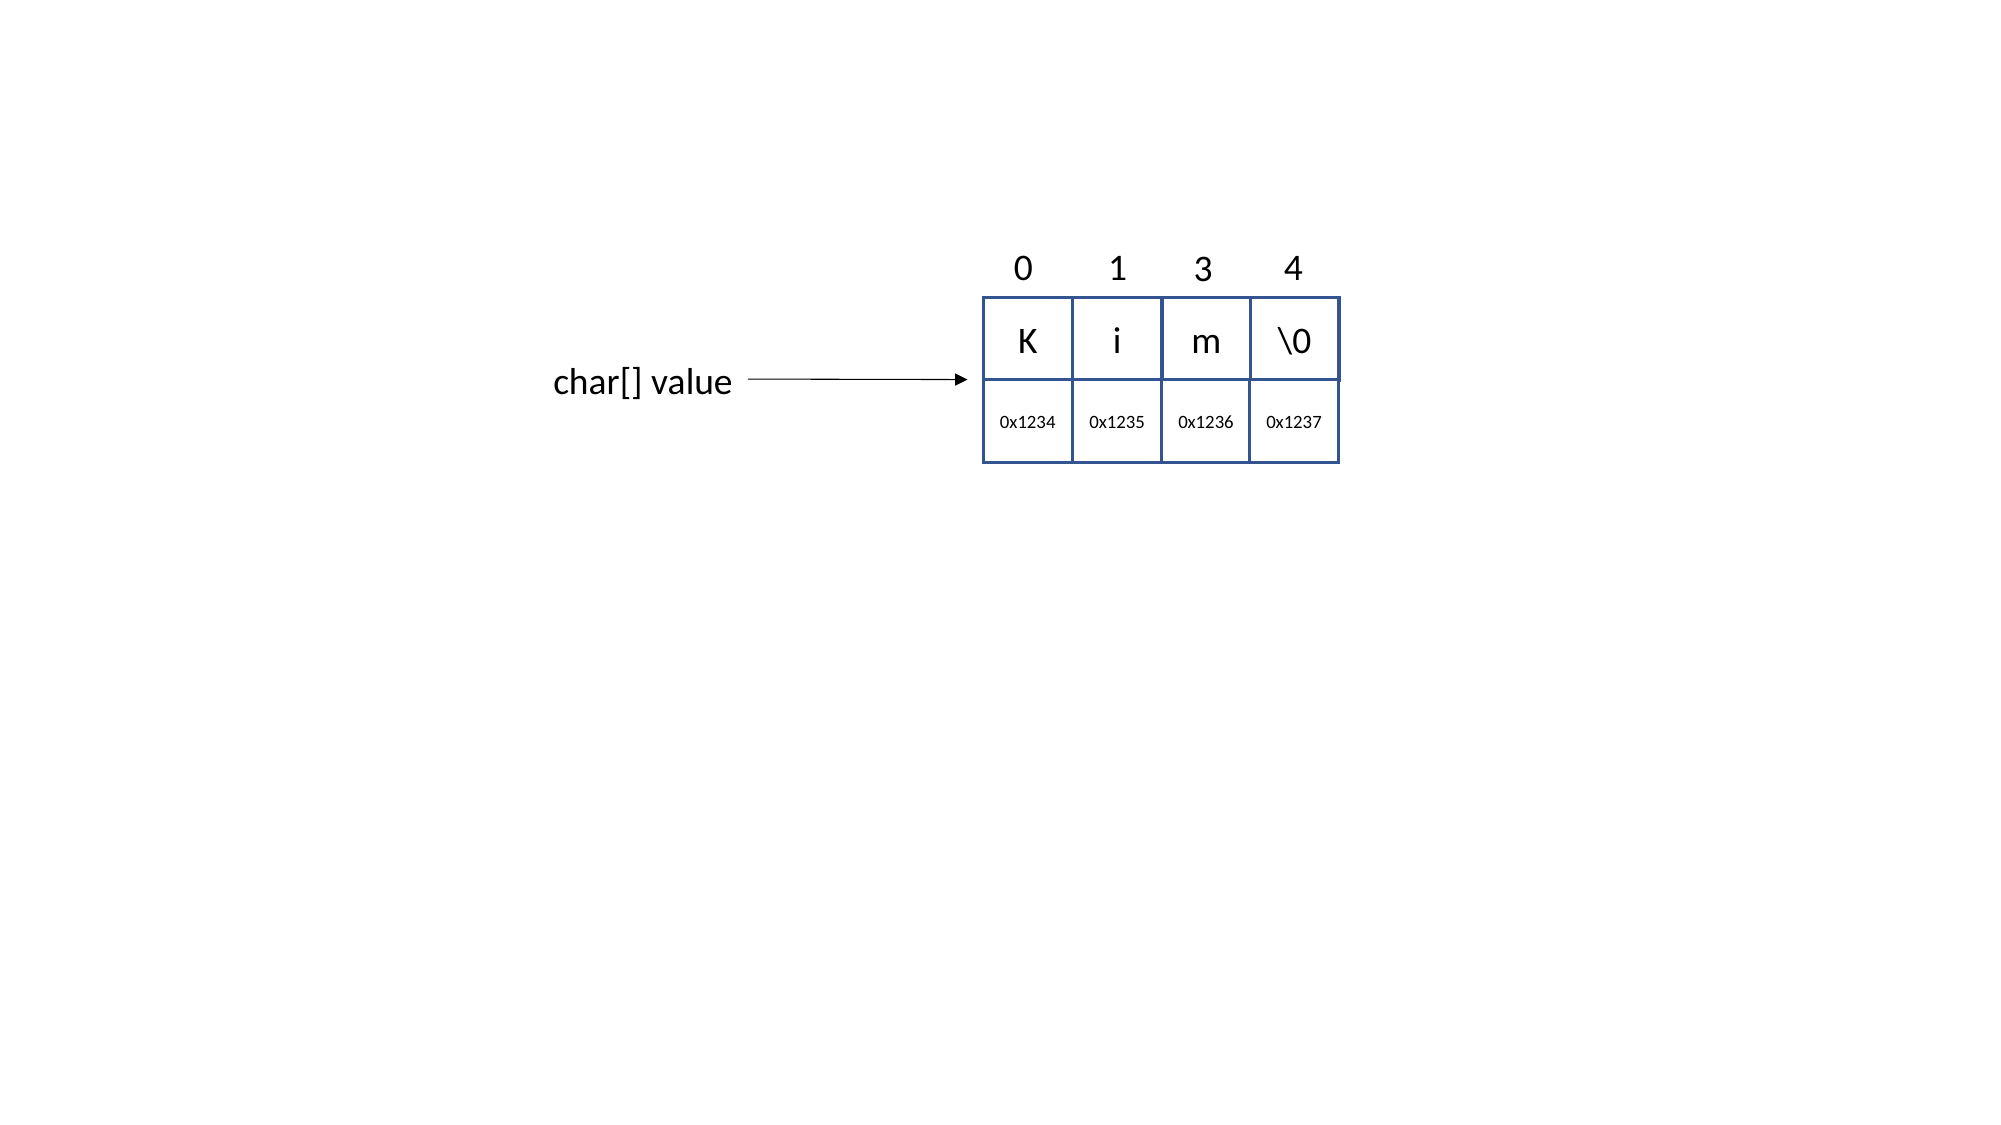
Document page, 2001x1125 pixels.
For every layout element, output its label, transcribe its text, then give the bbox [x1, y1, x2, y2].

text_box \0 [1249, 296, 1340, 381]
text_box 1 [1093, 235, 1143, 296]
text_box 4 [1269, 235, 1319, 296]
text_box m [1161, 296, 1249, 379]
text_box 0x1235 [1072, 379, 1161, 463]
text_box 0 [999, 235, 1048, 296]
text_box 0x1234 [983, 378, 1073, 463]
text_box K [983, 296, 1072, 378]
text_box char[] value [538, 349, 748, 409]
text_box 3 [1179, 236, 1229, 297]
text_box 0x1237 [1249, 378, 1339, 463]
text_box 0x1236 [1161, 379, 1249, 463]
text_box i [1072, 296, 1161, 379]
